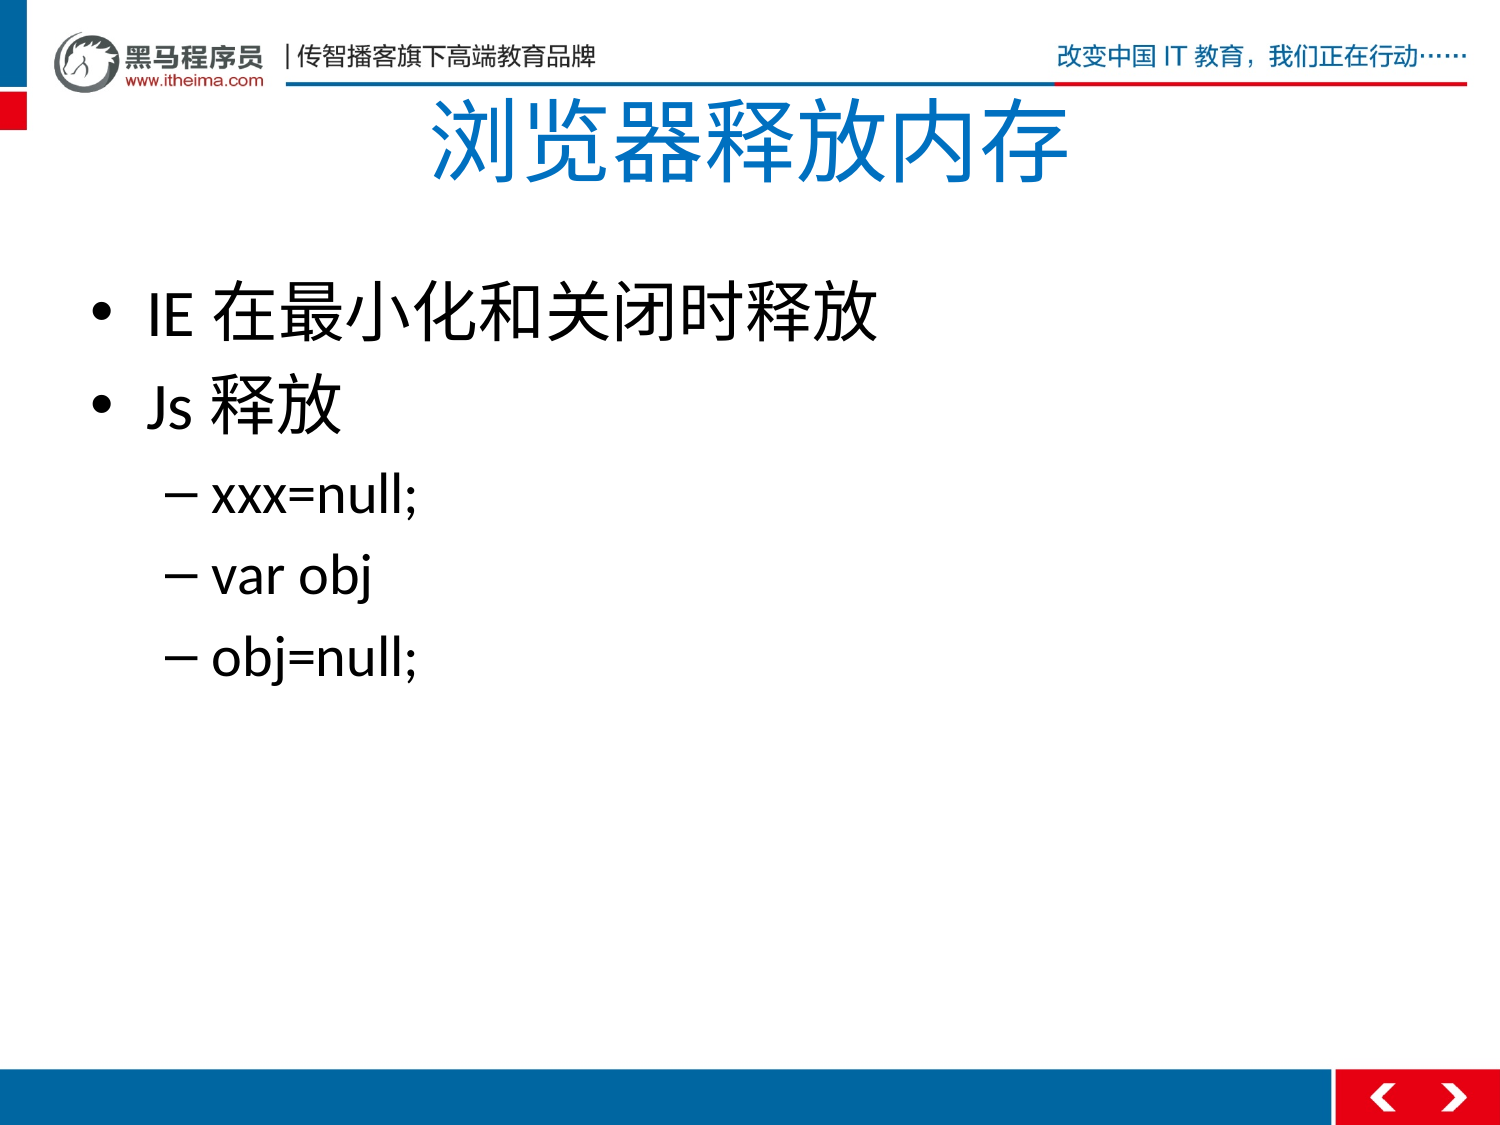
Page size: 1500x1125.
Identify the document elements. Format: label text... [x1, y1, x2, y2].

title 浏览器释放内存 [75, 45, 1425, 233]
picture [0, 0, 1500, 1125]
list IE在最小化和关闭时释放 Js释放 xxx=null; var obj obj=null; [75, 262, 1425, 1005]
